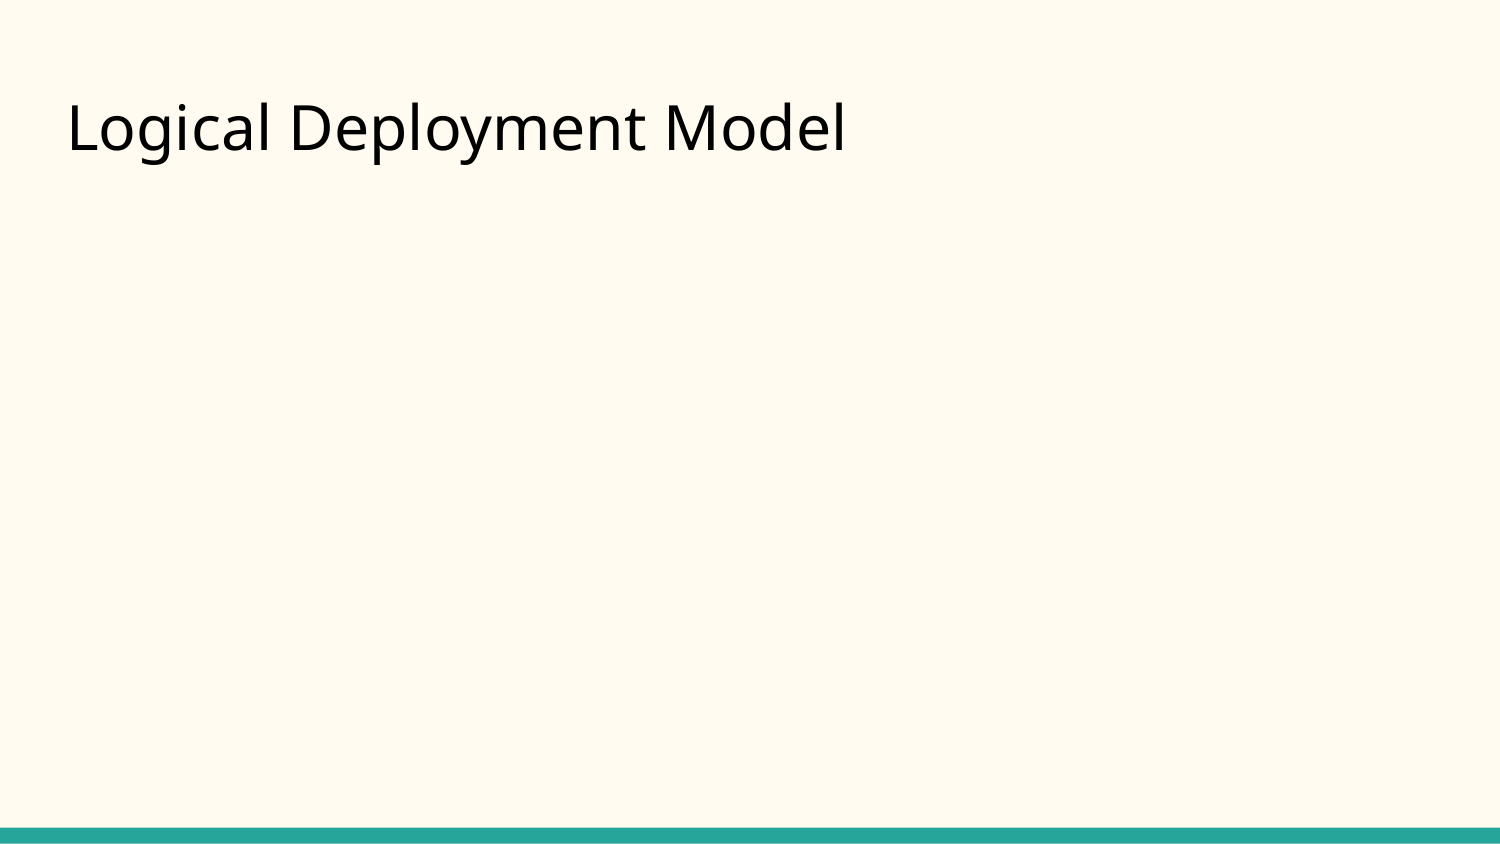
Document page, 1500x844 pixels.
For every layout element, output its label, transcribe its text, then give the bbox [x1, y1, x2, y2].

title Logical Deployment Model [51, 72, 1449, 174]
